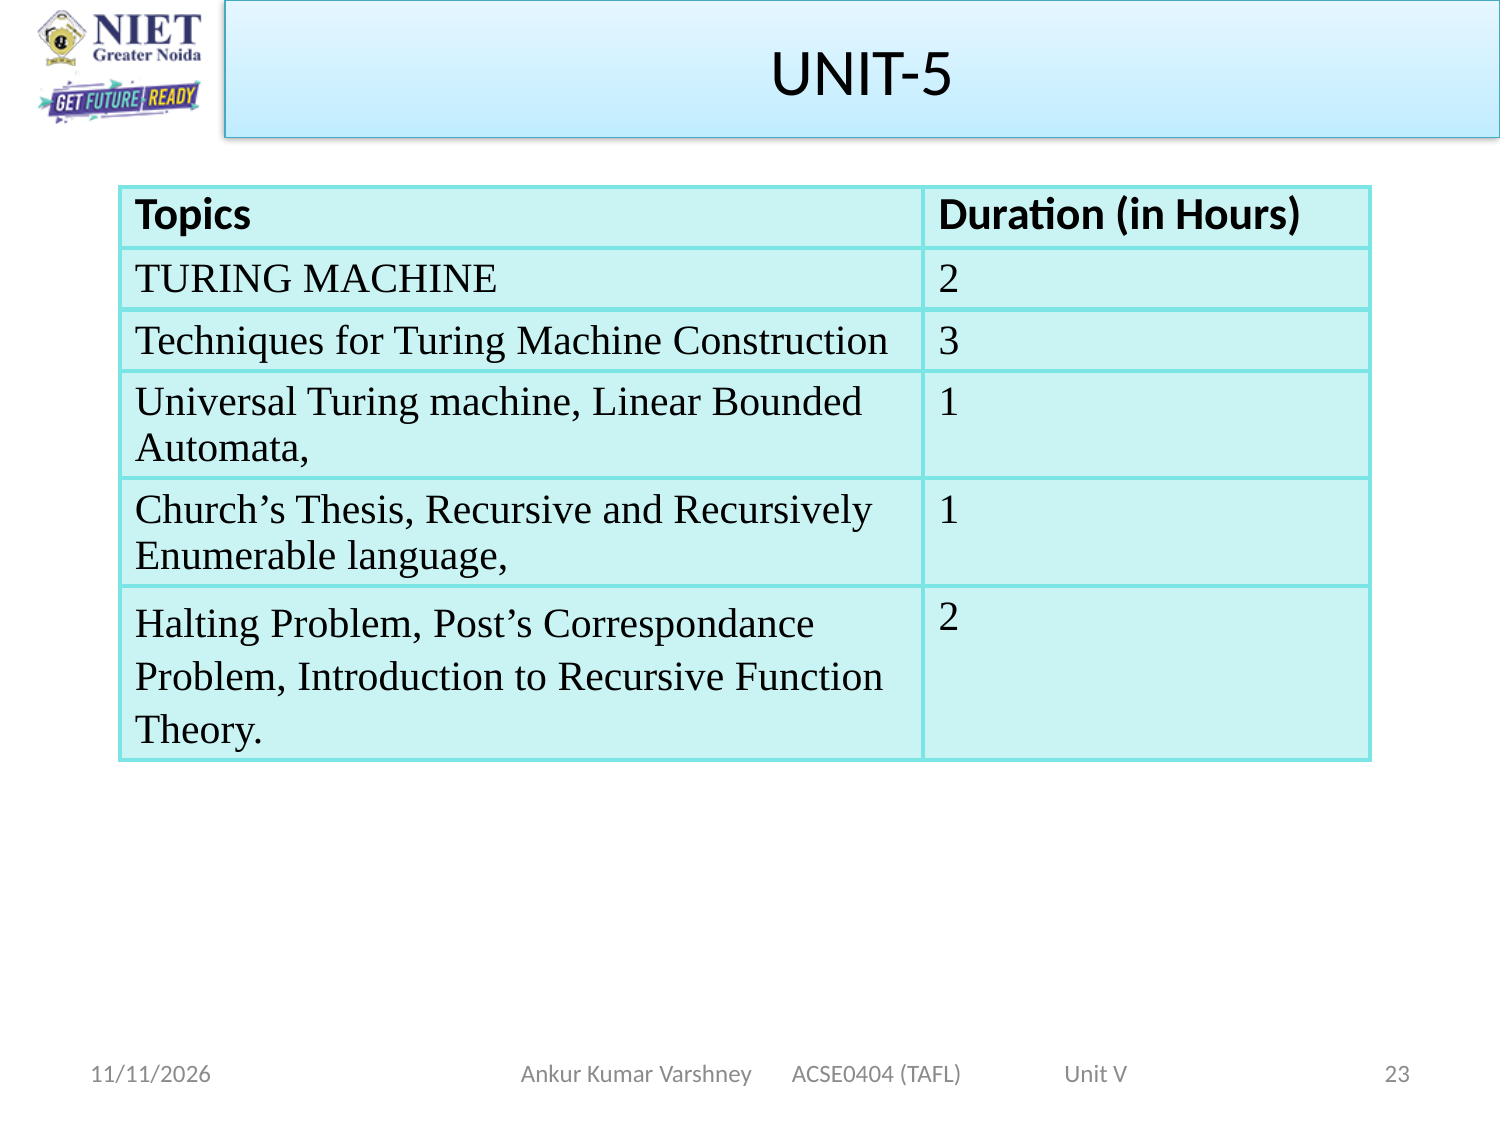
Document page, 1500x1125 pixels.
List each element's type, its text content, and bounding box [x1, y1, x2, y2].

table_header Duration (in Hours) [925, 189, 1368, 246]
table_cell Universal Turing machine, Linear Bounded Automata, [122, 373, 921, 476]
table_cell Techniques for Turing Machine Construction [122, 312, 921, 369]
table_cell 1 [925, 373, 1368, 476]
footer Ankur Kumar Varshney ACSE0404 (TAFL) Unit V [412, 1042, 1074, 1103]
slide_number 23 [1074, 1042, 1425, 1103]
picture [0, 0, 238, 135]
table_cell 3 [925, 312, 1368, 369]
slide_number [75, 1042, 412, 1103]
table_cell Church’s Thesis, Recursive and Recursively Enumerable language, [122, 480, 921, 584]
table_cell 2 [925, 250, 1368, 307]
table_cell Halting Problem, Post’s Correspondance Problem, Introduction to Recursive Function Theory. [122, 588, 921, 758]
text_box UNIT-5 [238, 0, 1500, 138]
table_cell 2 [925, 588, 1368, 758]
table_cell TURING MACHINE [122, 250, 921, 307]
table_cell 1 [925, 480, 1368, 584]
table_header Topics [122, 189, 921, 246]
